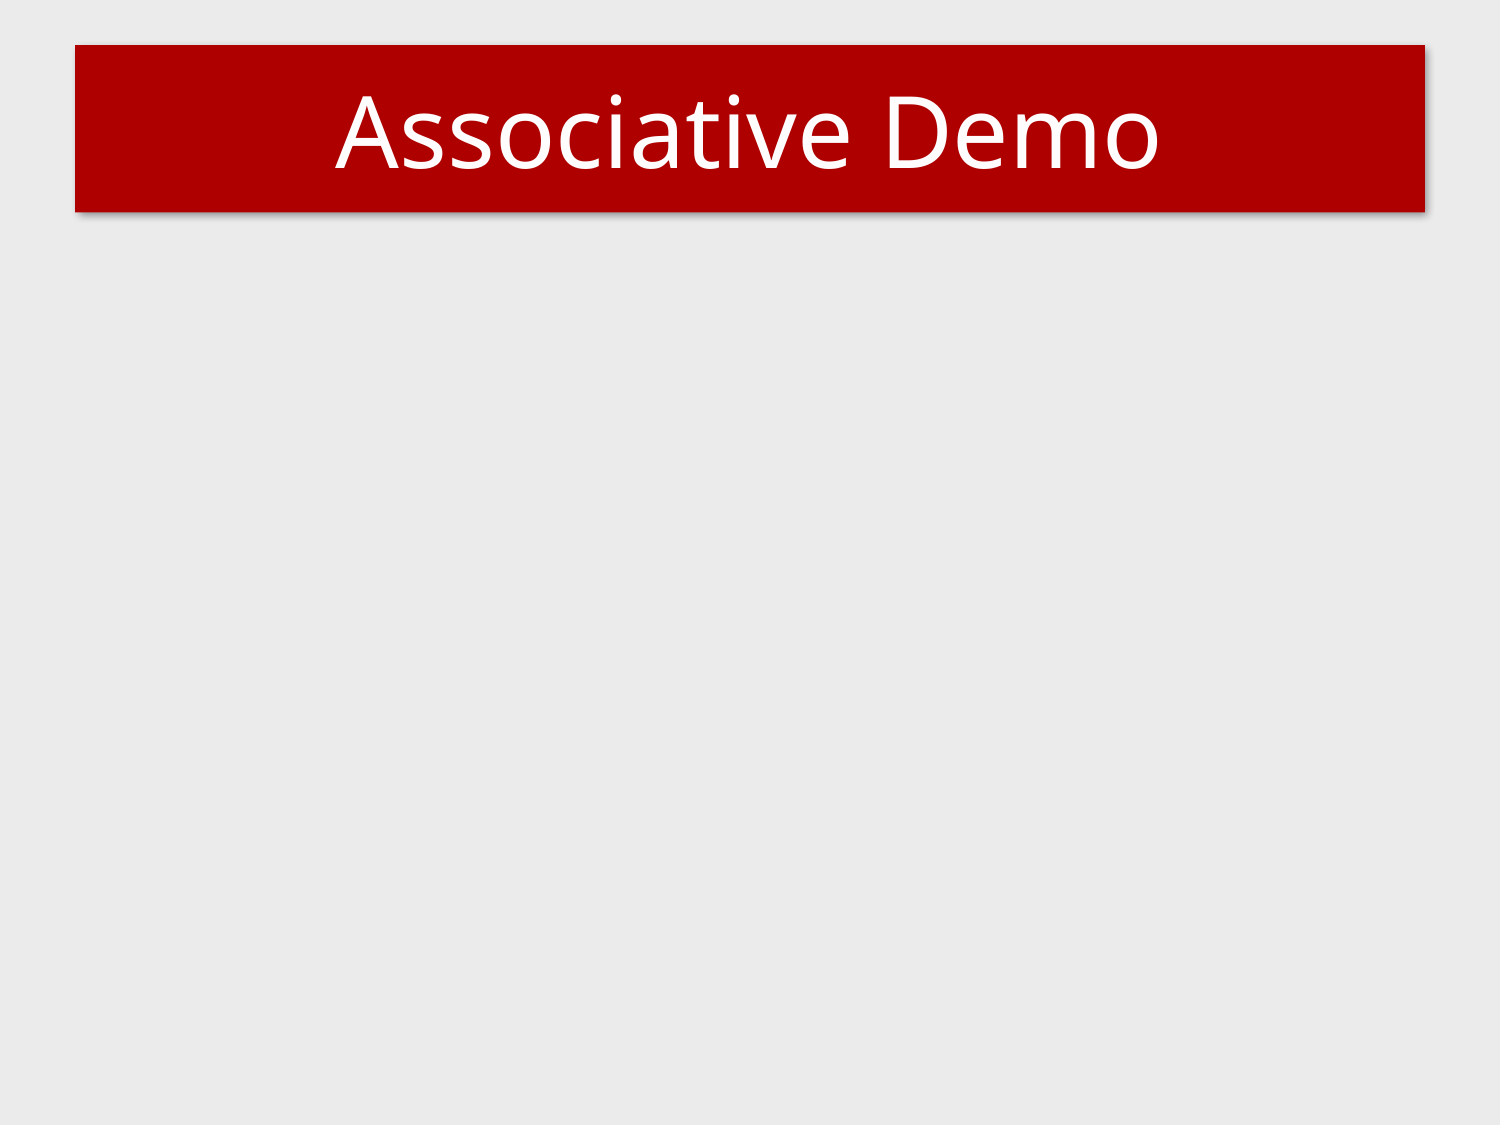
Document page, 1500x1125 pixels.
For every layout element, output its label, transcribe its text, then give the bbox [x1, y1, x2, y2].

title Associative Demo [75, 45, 1425, 213]
